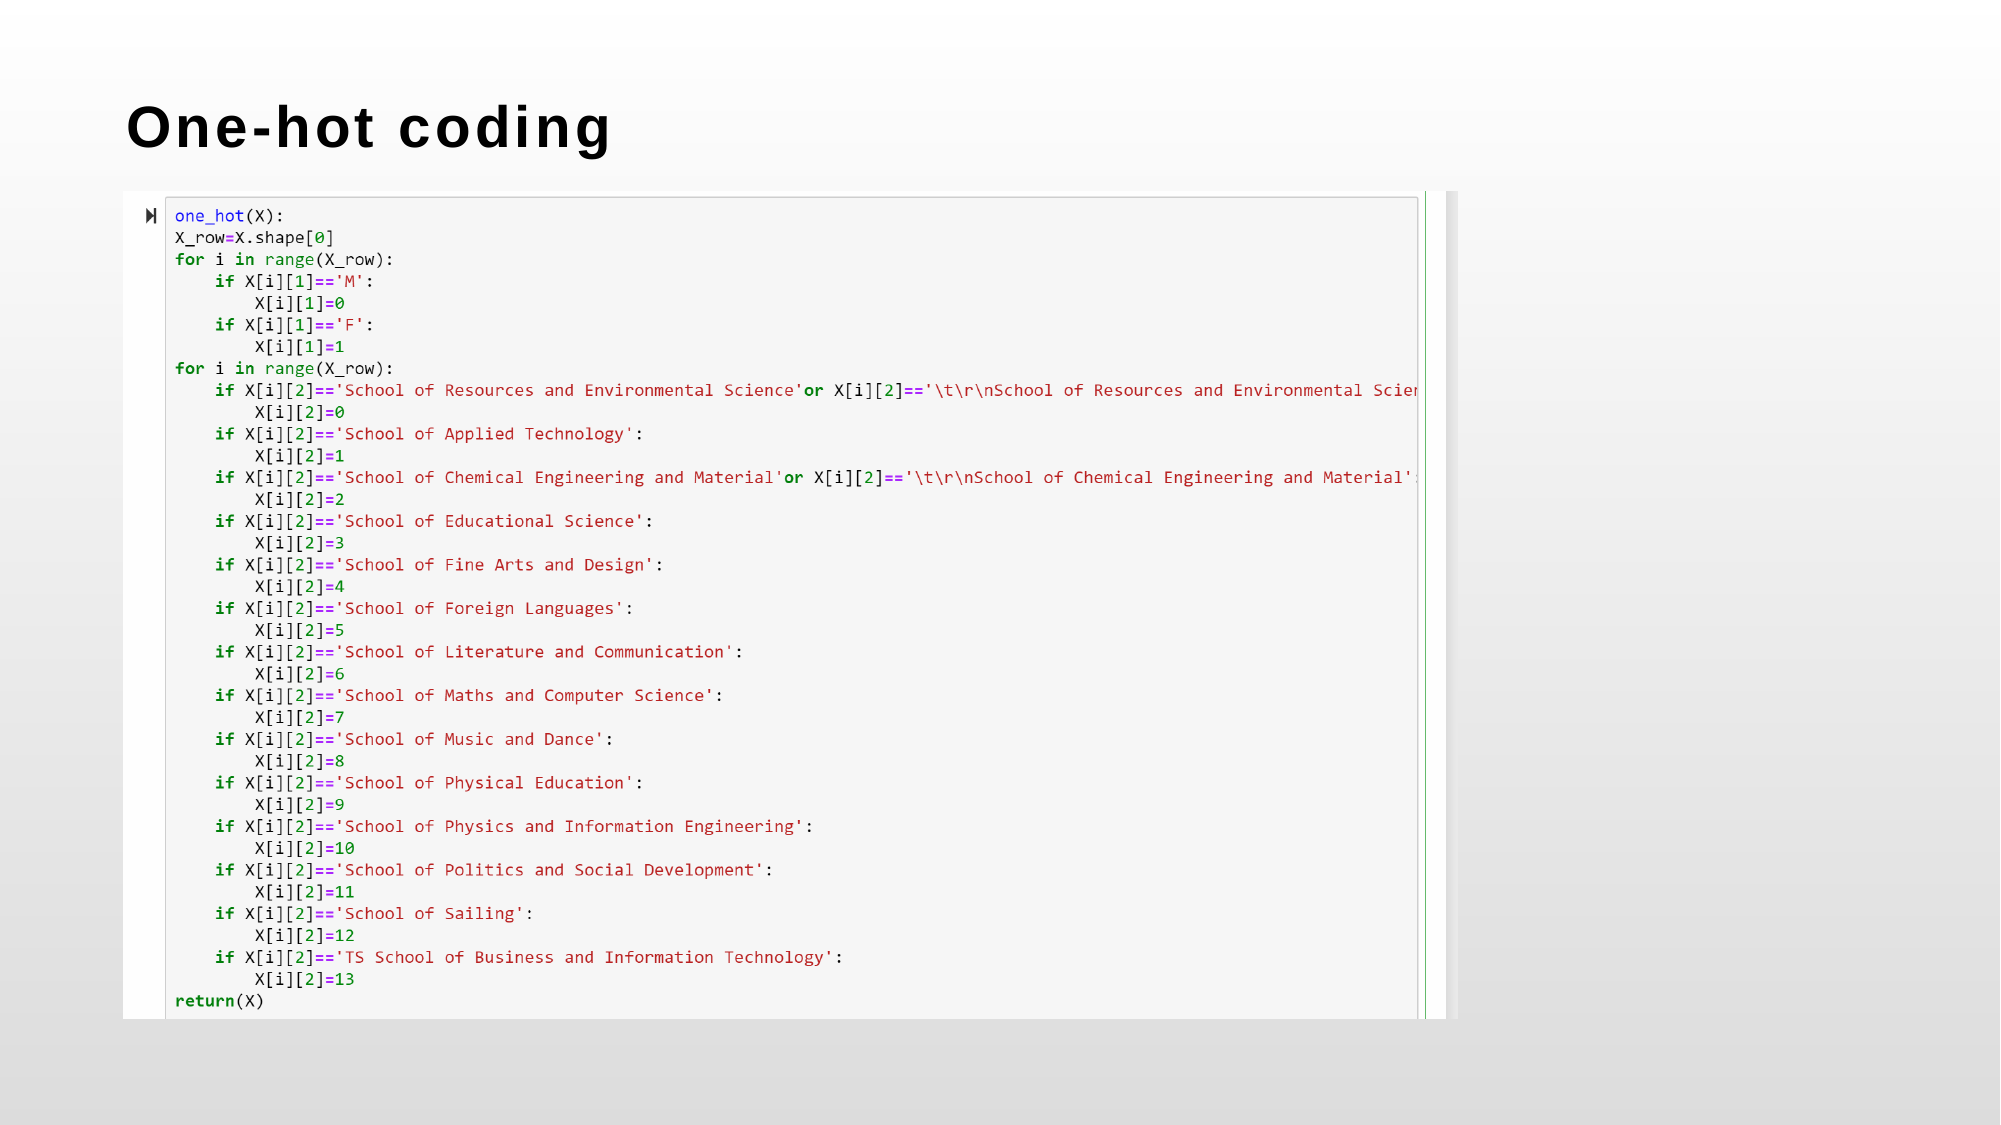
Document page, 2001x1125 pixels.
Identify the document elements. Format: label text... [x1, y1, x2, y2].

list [123, 191, 1458, 1019]
title One-hot coding [109, 70, 1891, 178]
